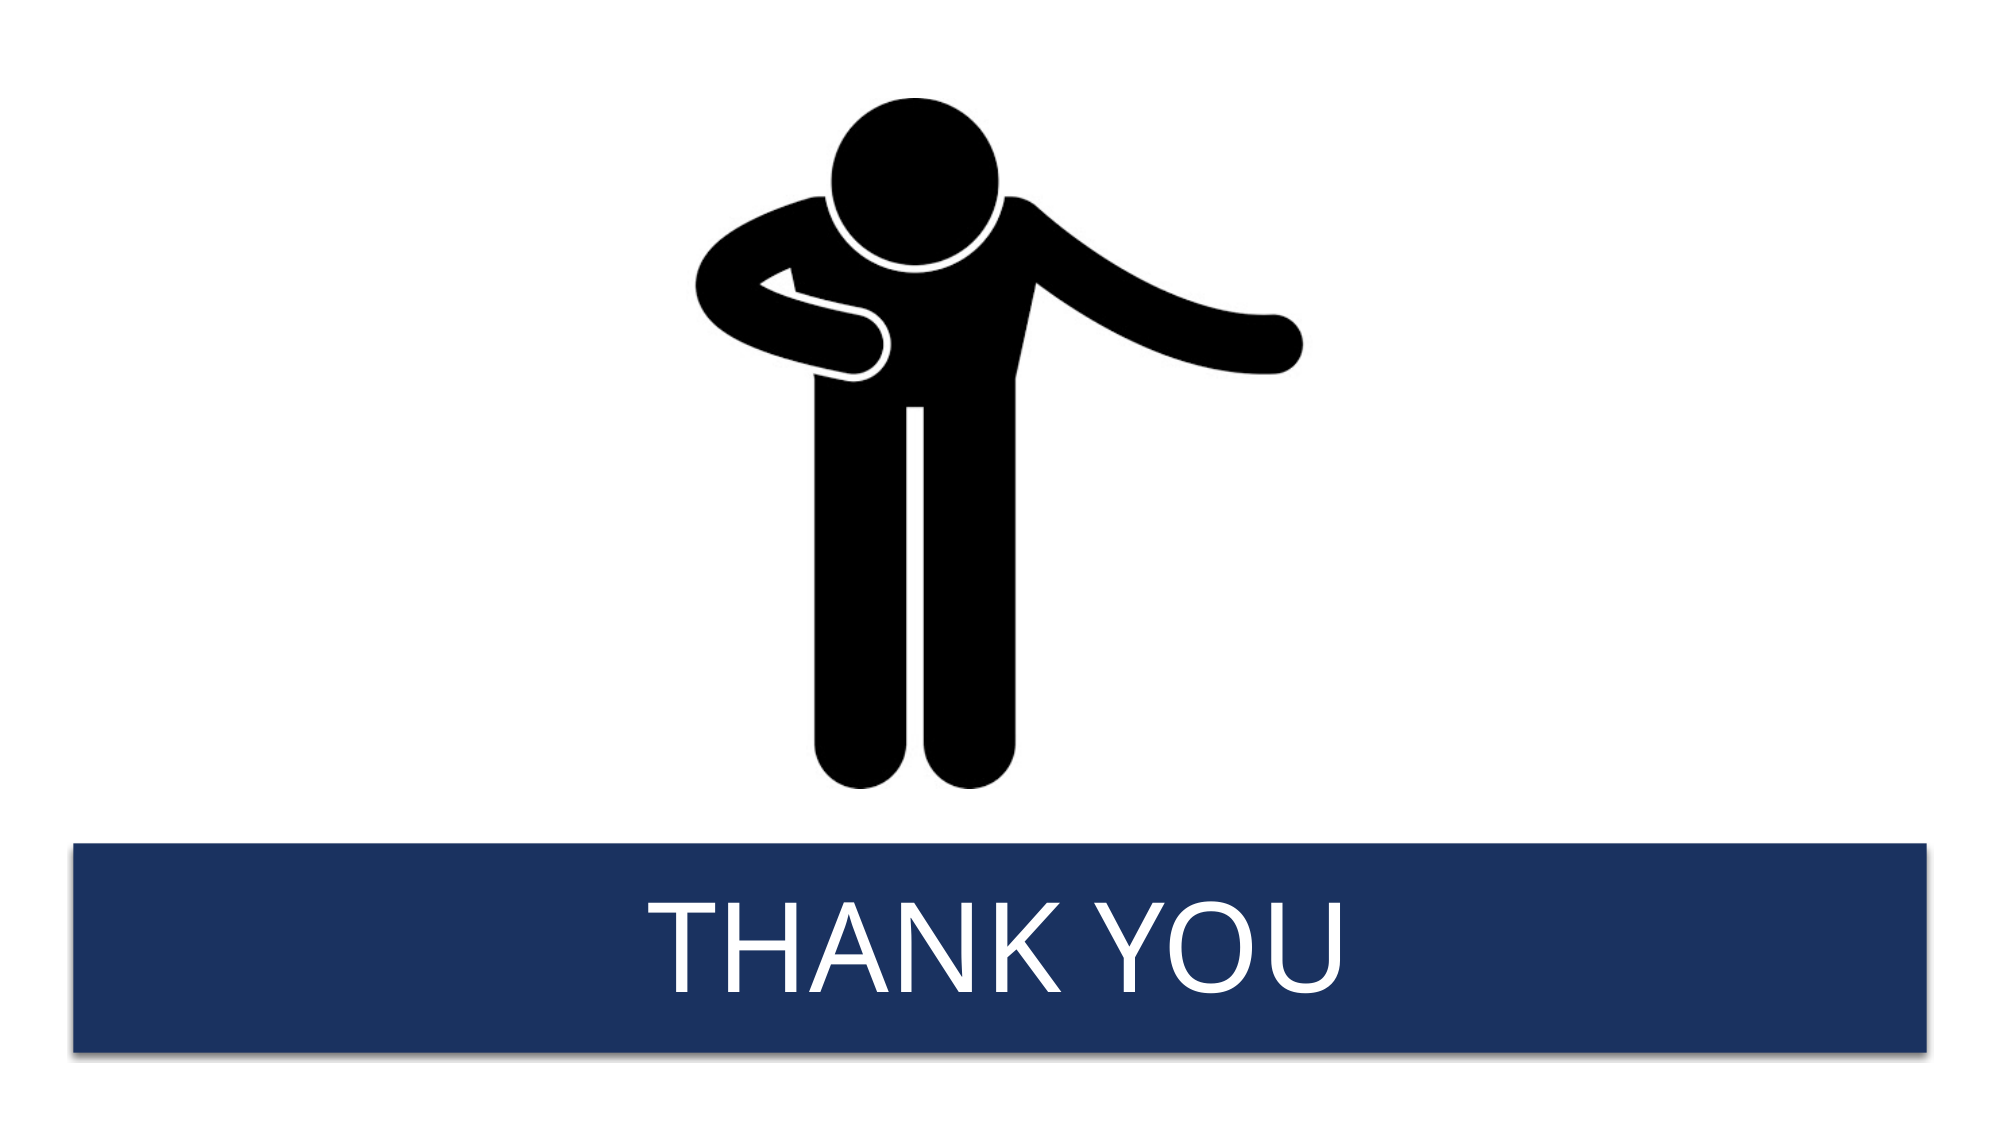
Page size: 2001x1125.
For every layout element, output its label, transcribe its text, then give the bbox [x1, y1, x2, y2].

title Thank You [597, 885, 1403, 999]
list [654, 98, 1345, 789]
